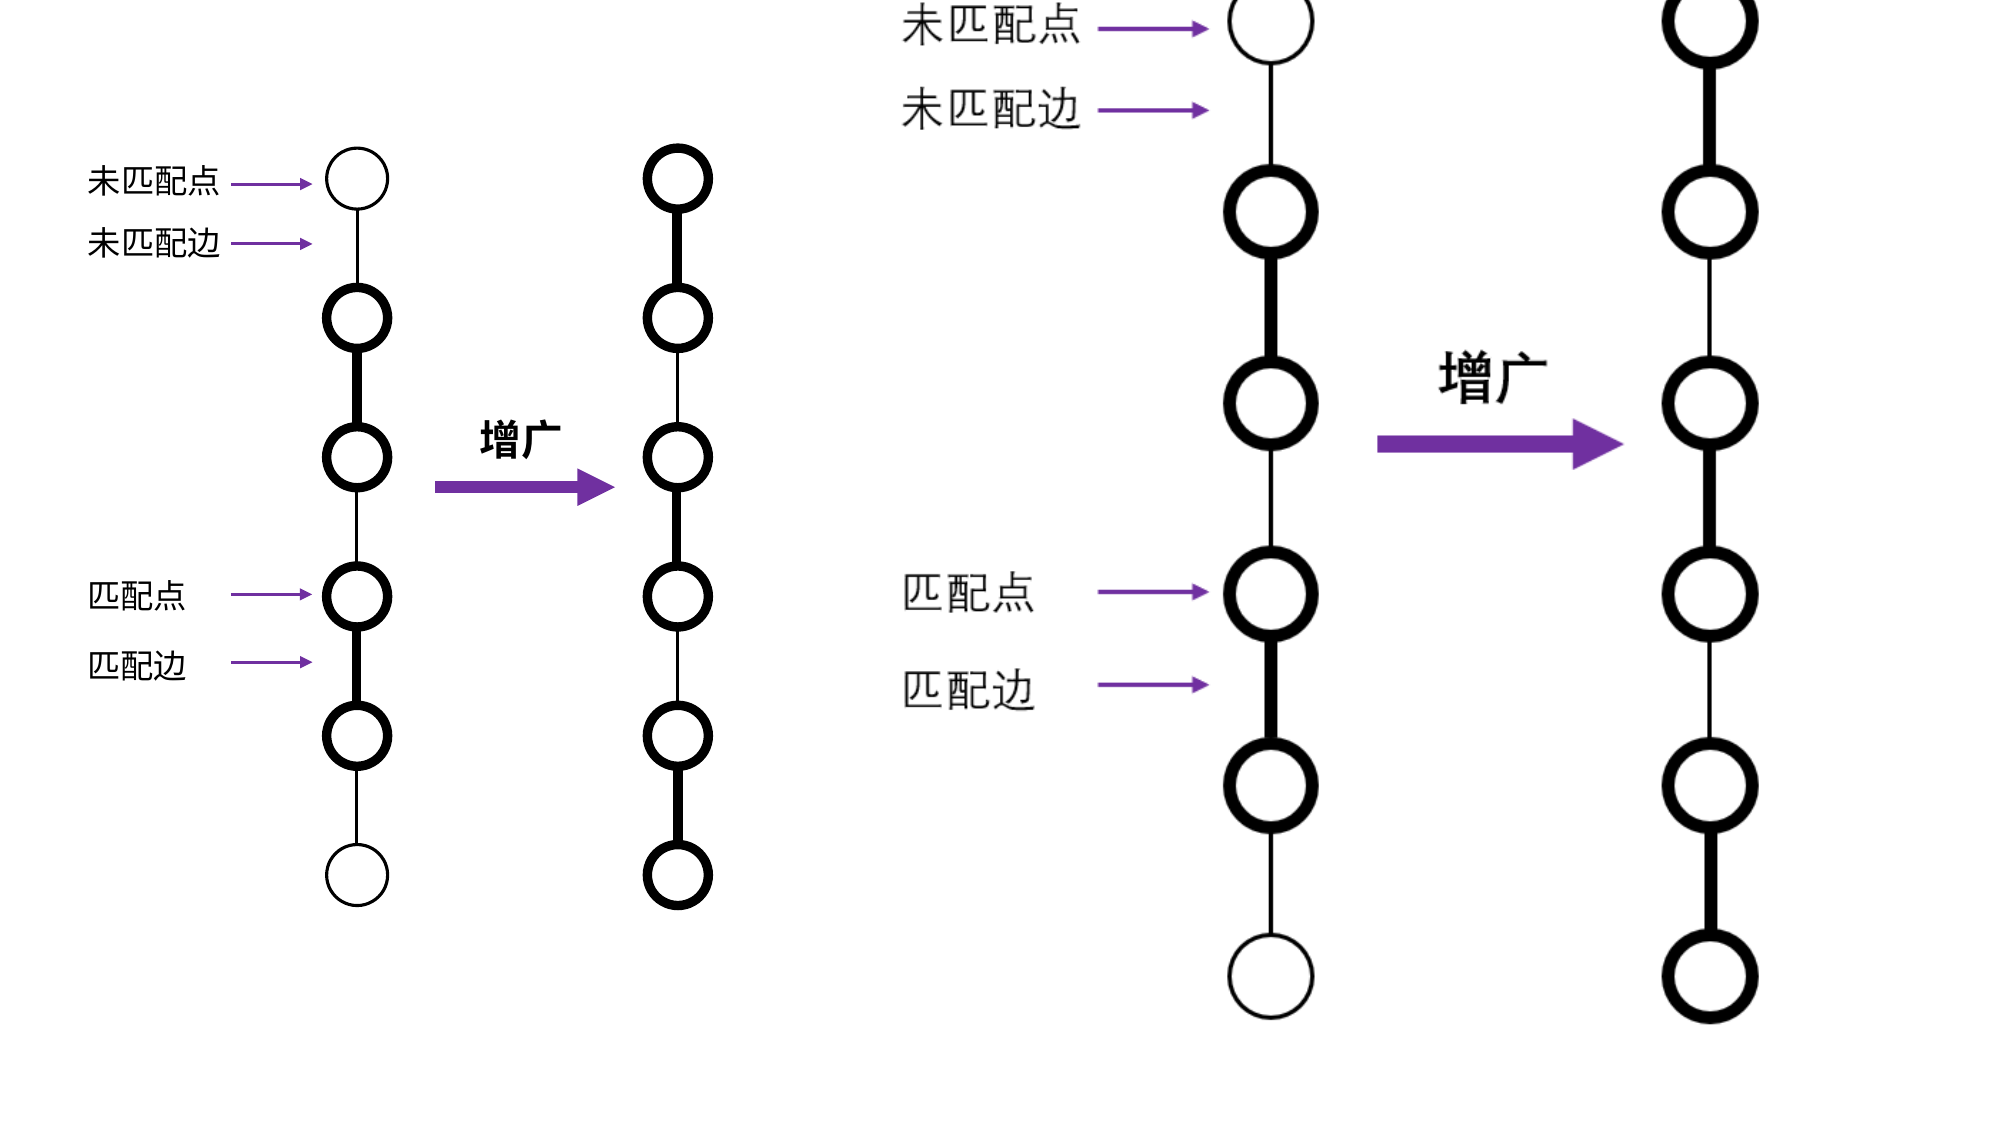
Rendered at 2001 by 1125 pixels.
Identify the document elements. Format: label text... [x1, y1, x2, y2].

text_box [646, 147, 710, 210]
text_box [646, 286, 710, 350]
text_box [325, 704, 389, 768]
text_box 未匹配点 [73, 152, 236, 208]
text_box [325, 843, 389, 907]
picture [838, 0, 1849, 1063]
text_box 匹配边 [72, 638, 203, 693]
text_box 未匹配边 [72, 214, 236, 270]
text_box [646, 843, 710, 907]
text_box [325, 147, 389, 211]
text_box [646, 425, 710, 489]
text_box [325, 286, 389, 350]
text_box [325, 565, 389, 628]
text_box [646, 704, 710, 767]
text_box [646, 565, 710, 628]
text_box [325, 426, 389, 489]
text_box 增广 [464, 406, 579, 472]
text_box 匹配点 [72, 567, 203, 623]
